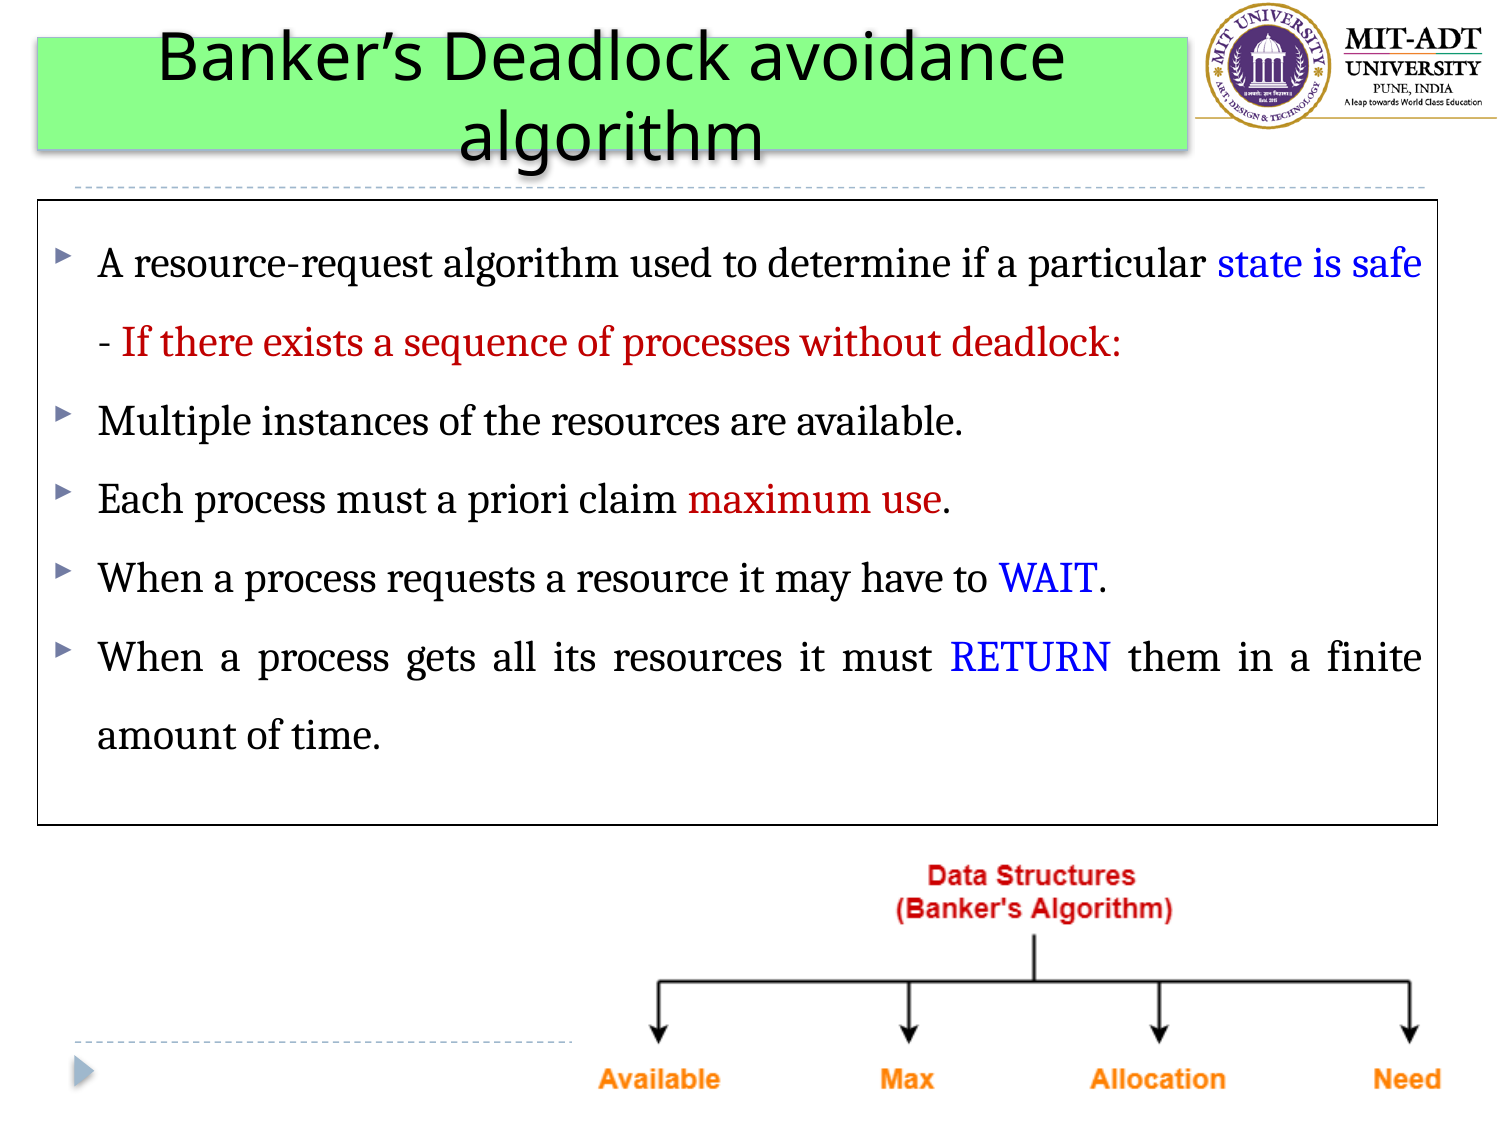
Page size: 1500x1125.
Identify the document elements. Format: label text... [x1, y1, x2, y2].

text_box A resource-request algorithm used to determine if a particular state is safe - If there exists a sequence of processes without deadlock: Multiple instances of the resources are available. Each process must a priori claim maximum use. When a process requests a resource it may have to WAIT. When a process gets all its resources it must RETURN them in a finite amount of time. [37, 200, 1438, 825]
text_box Banker’s Deadlock avoidance algorithm [37, 37, 1188, 151]
picture [572, 840, 1467, 1111]
picture [1187, 0, 1500, 132]
